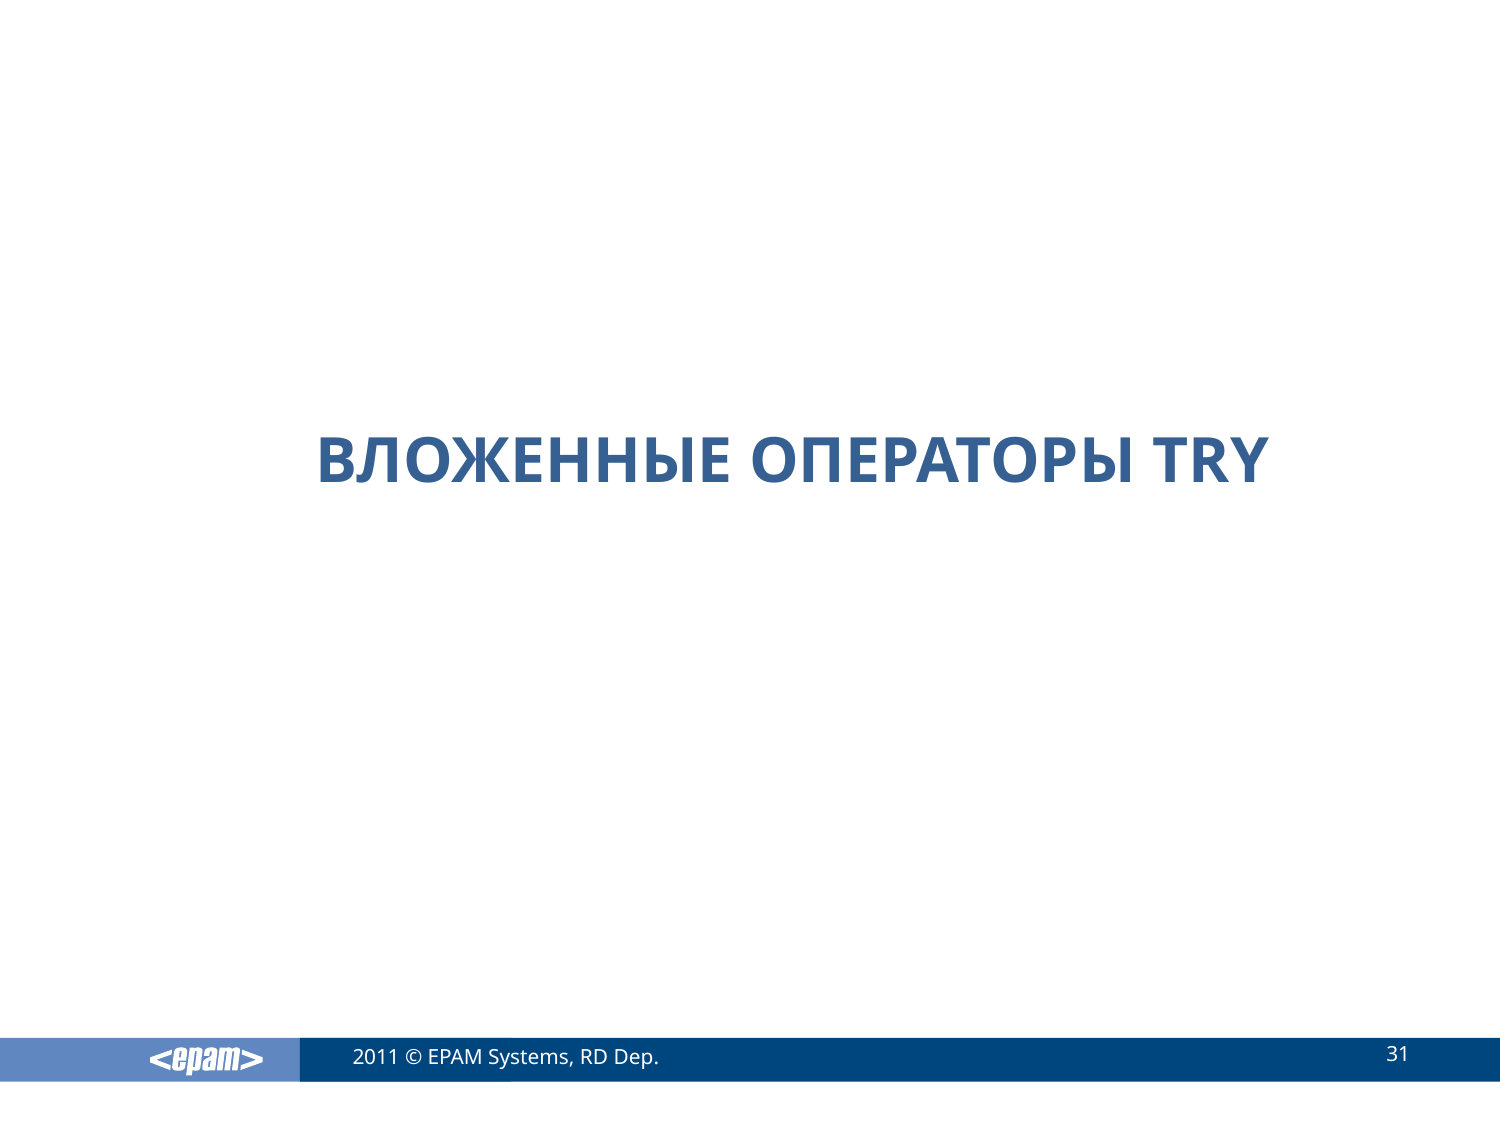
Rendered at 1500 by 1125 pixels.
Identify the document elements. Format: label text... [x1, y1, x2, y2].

footer 2011 © EPAM Systems, RD Dep. [337, 1028, 738, 1088]
slide_number 31 [1262, 1025, 1425, 1085]
title Вложенные операторы try [300, 412, 1350, 649]
